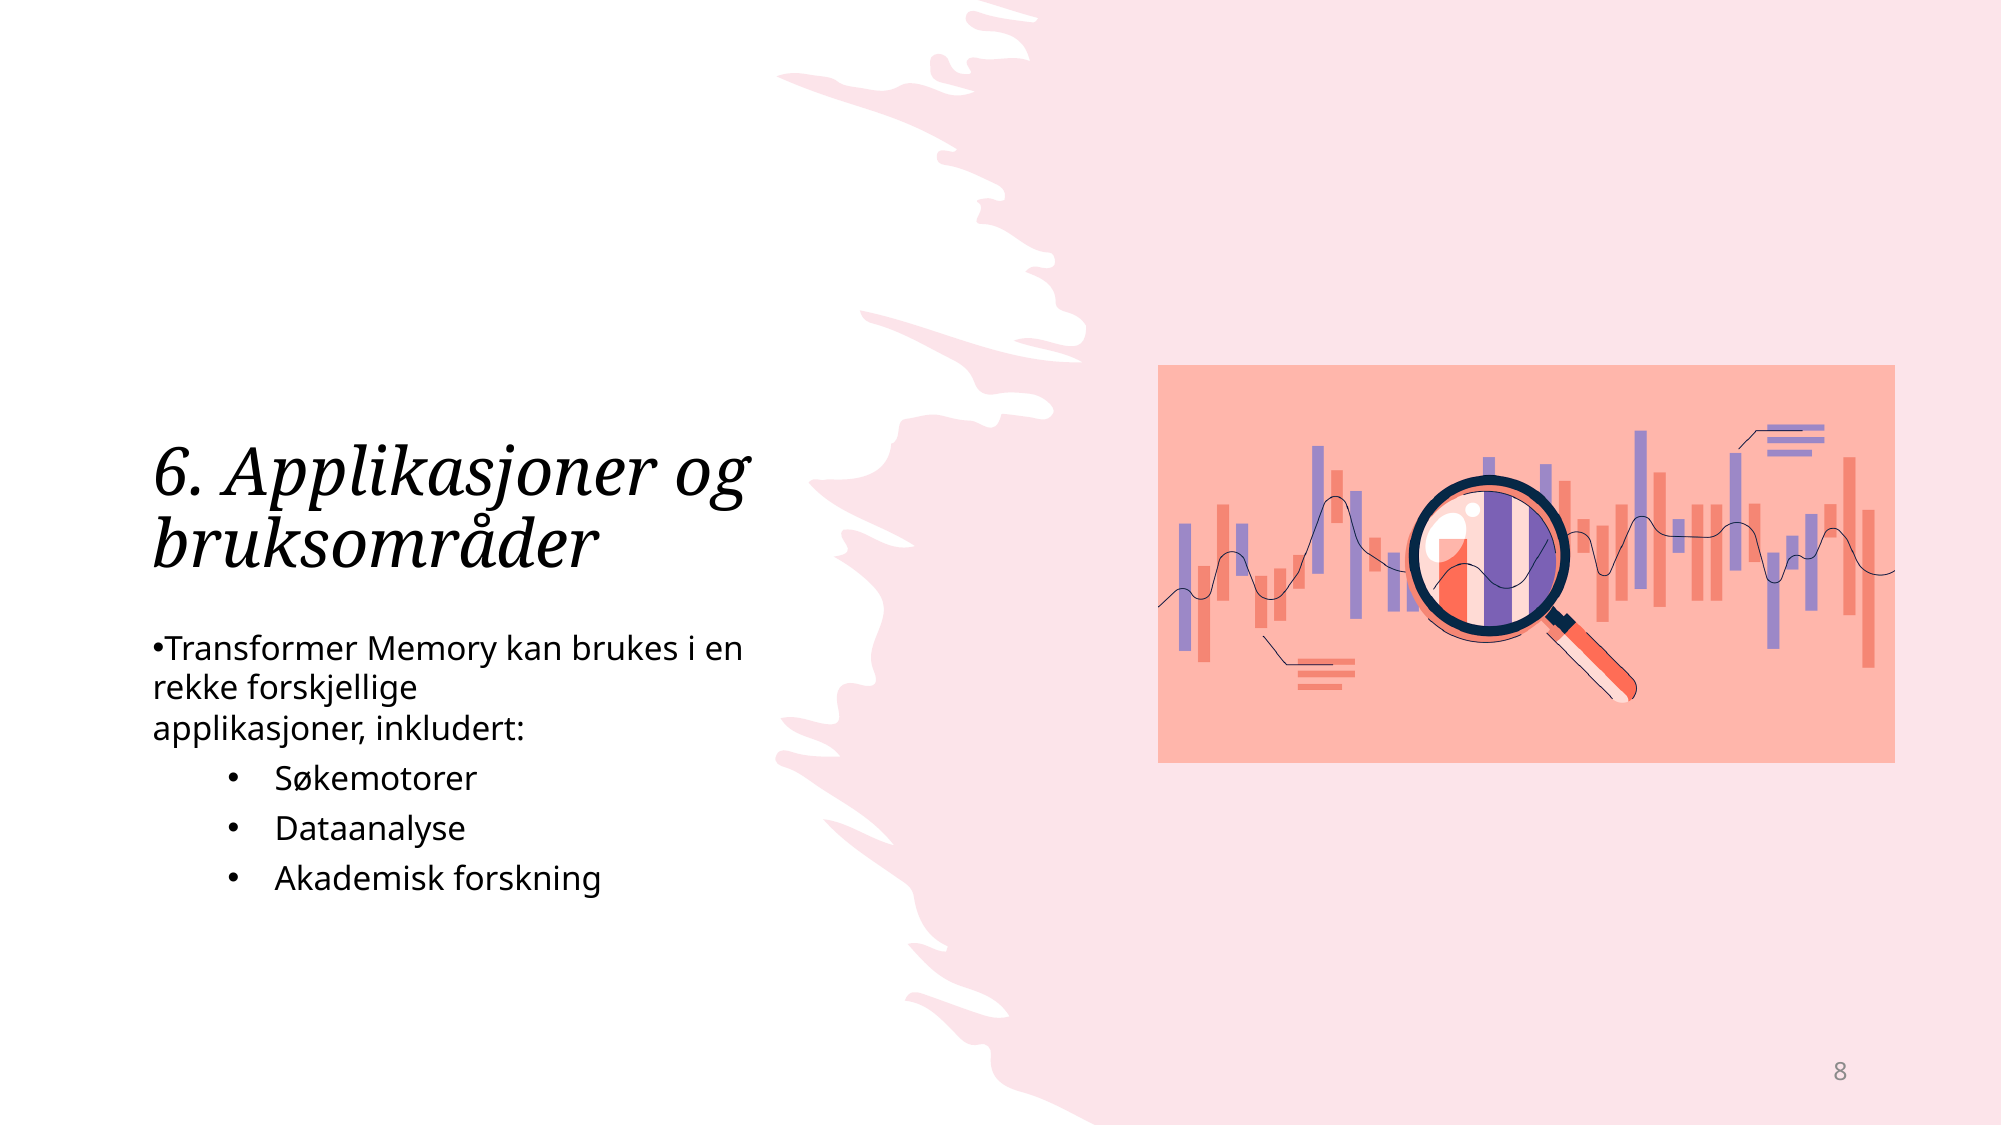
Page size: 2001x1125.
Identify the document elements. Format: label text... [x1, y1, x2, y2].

slide_number 8 [1412, 1042, 1863, 1103]
picture [1157, 365, 1895, 763]
list Transformer Memory kan brukes i en rekke forskjellige applikasjoner, inkludert: Søkemotorer Dataanalyse Akademisk forskning [137, 619, 776, 1025]
title 6. Applikasjoner og bruksområder [137, 104, 776, 590]
